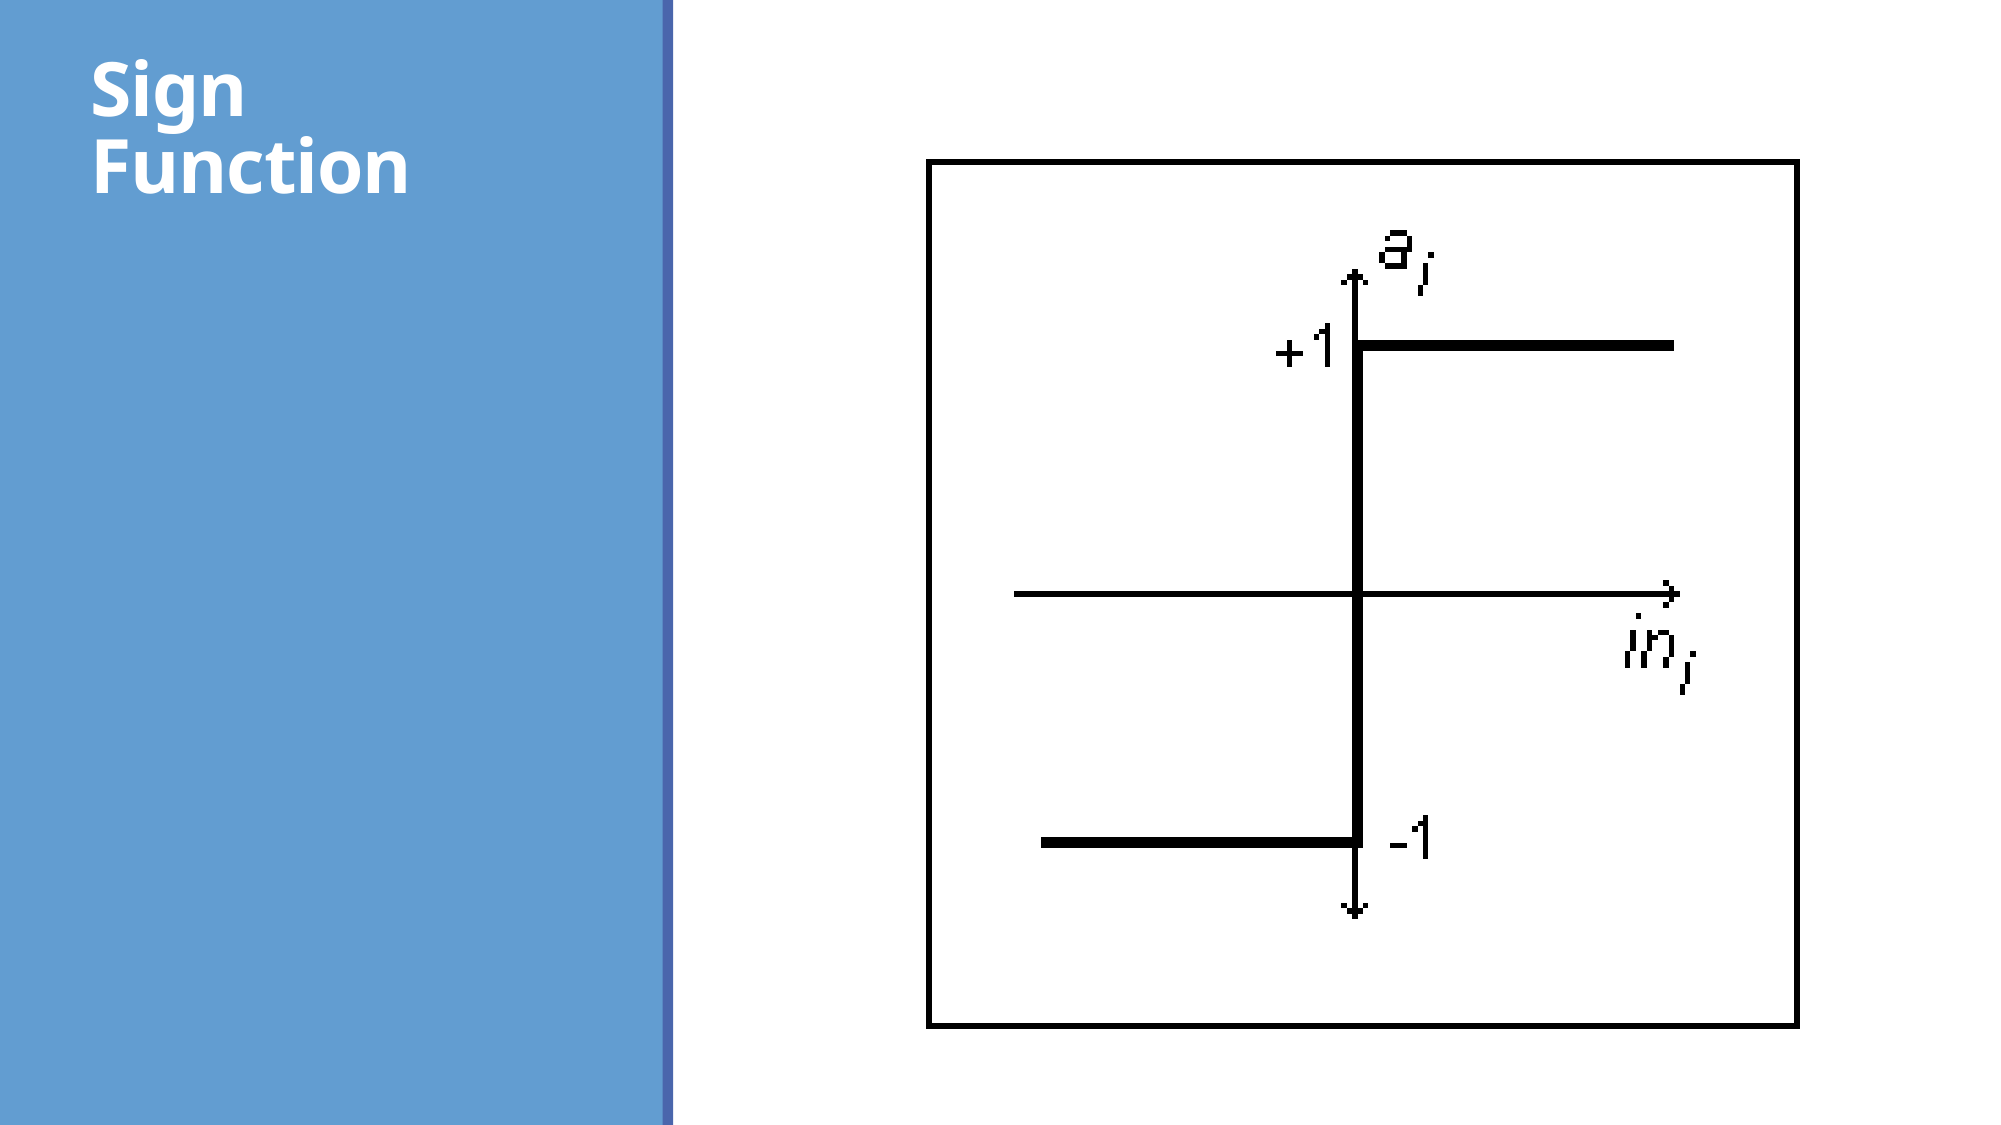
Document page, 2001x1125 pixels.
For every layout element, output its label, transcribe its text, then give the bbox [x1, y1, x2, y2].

title Sign Function [75, 97, 600, 217]
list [915, 149, 1812, 1040]
